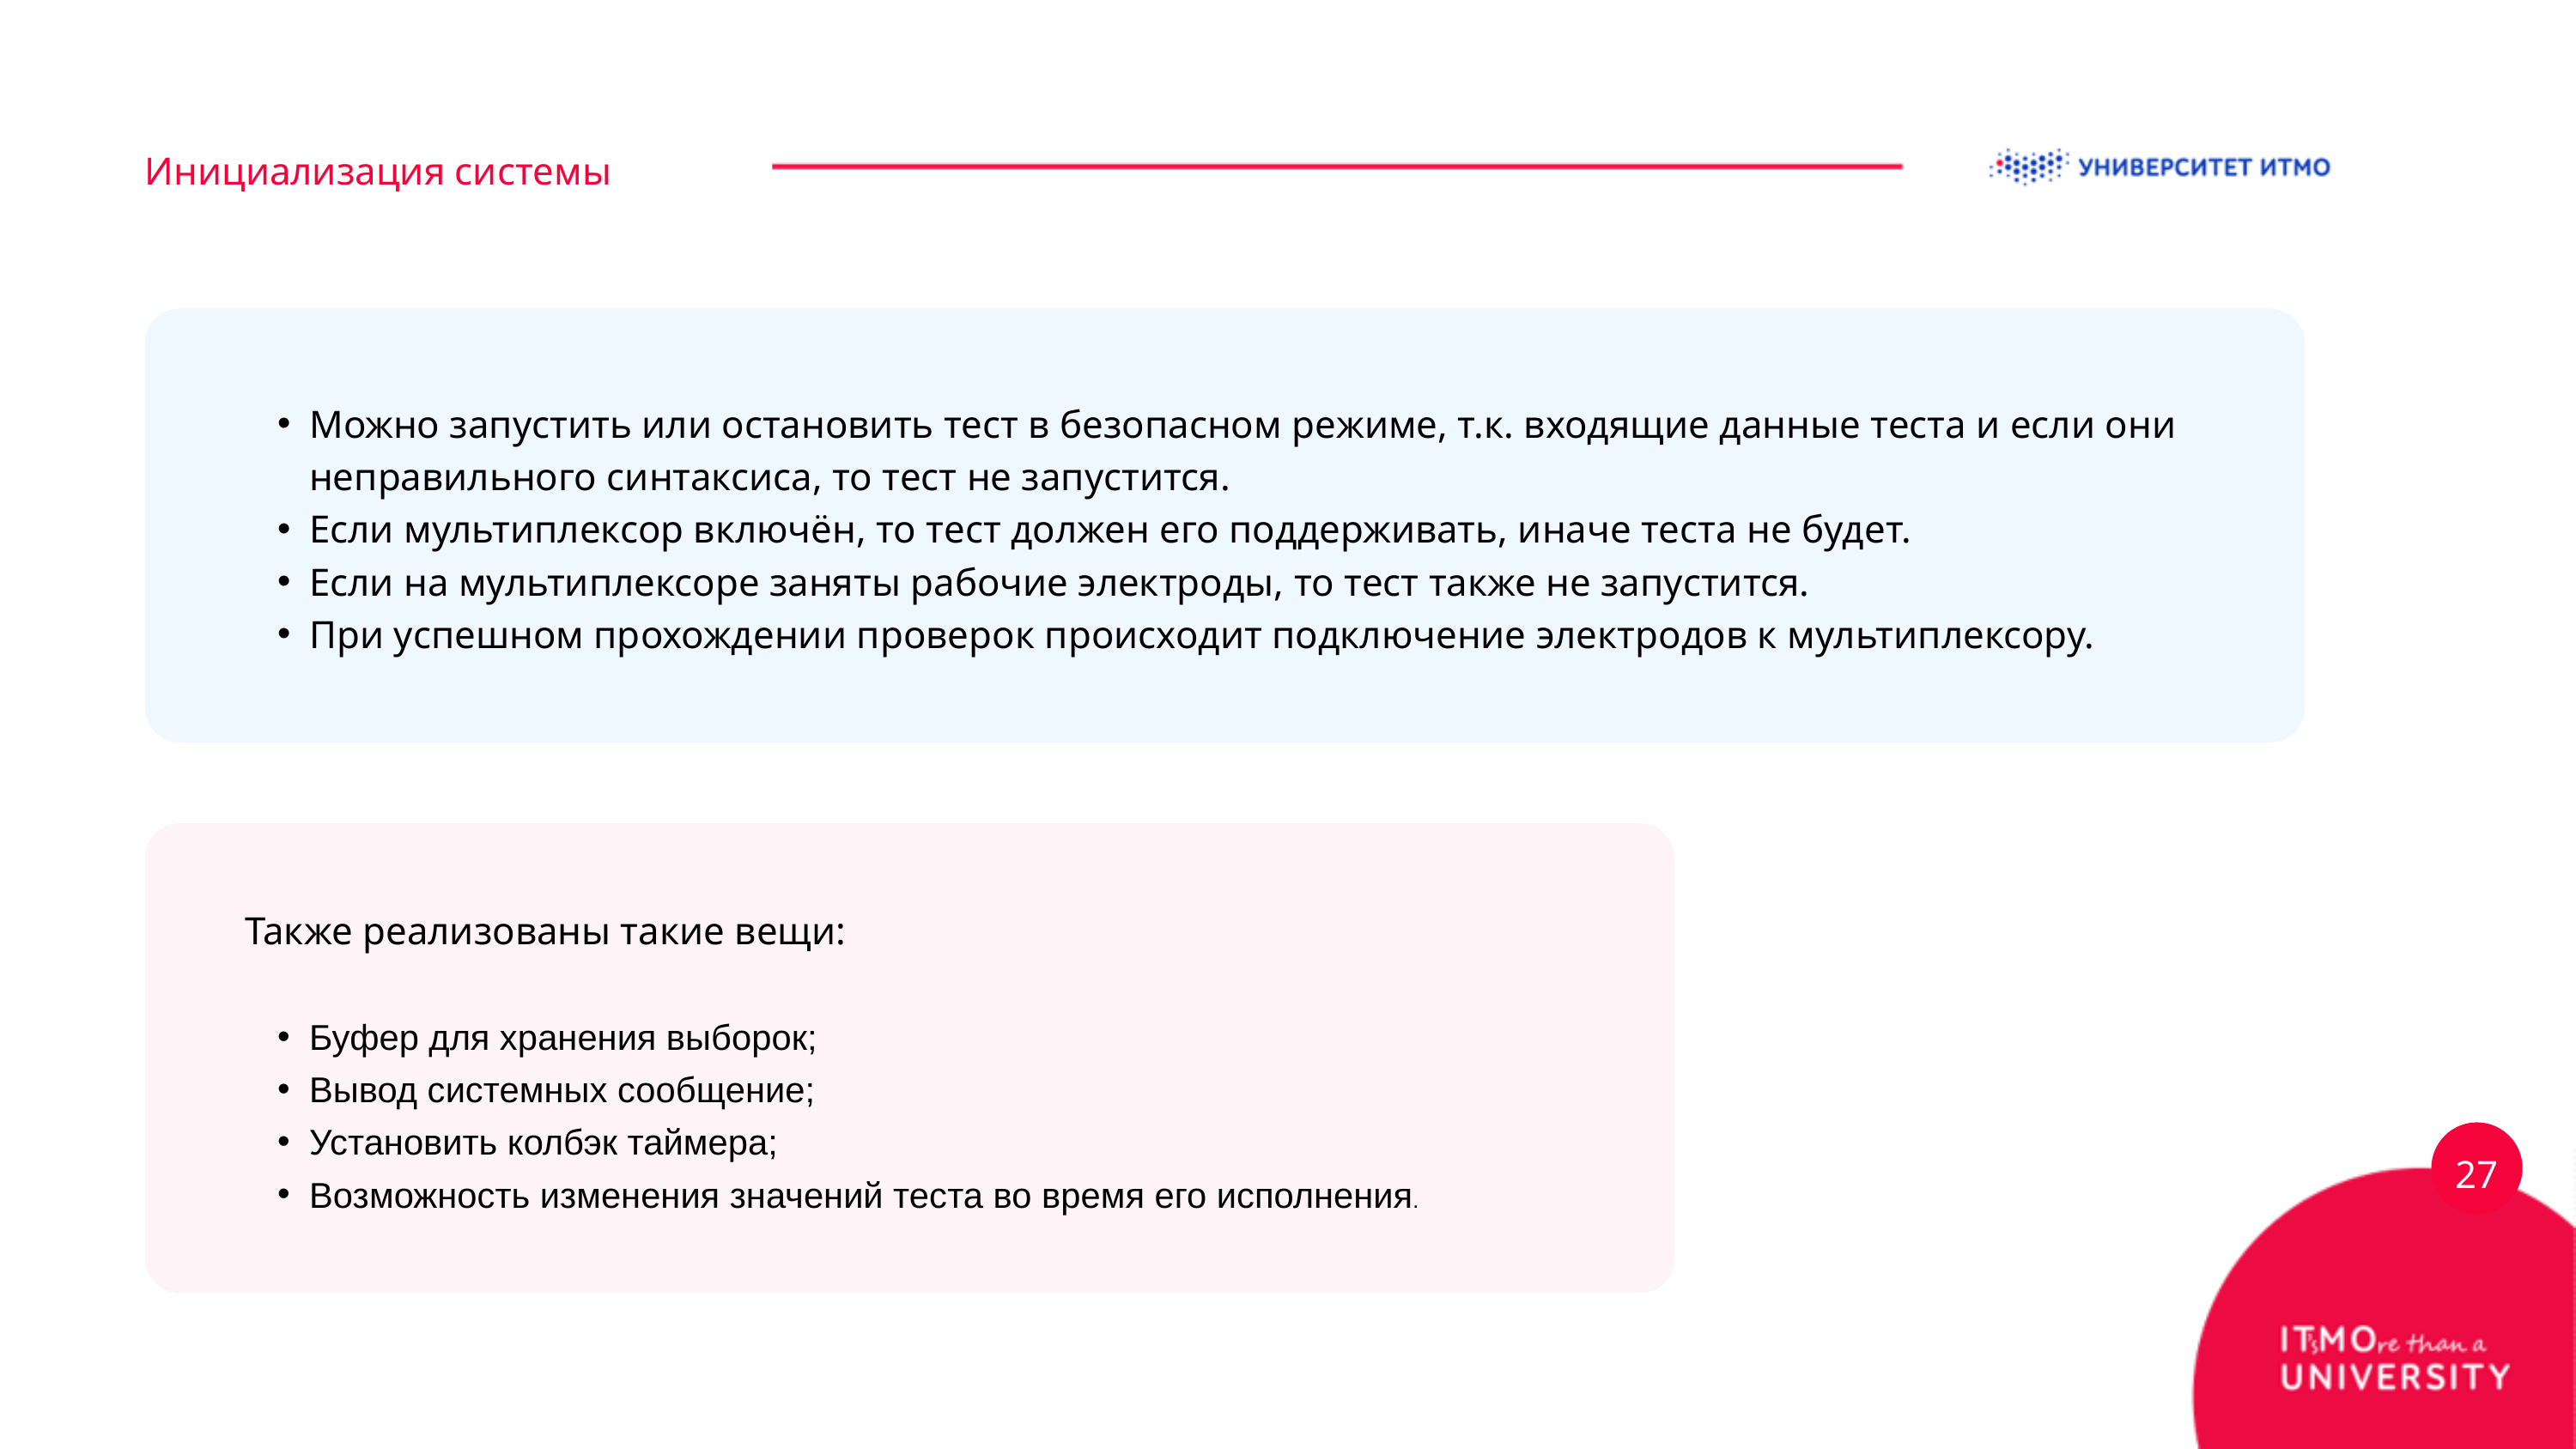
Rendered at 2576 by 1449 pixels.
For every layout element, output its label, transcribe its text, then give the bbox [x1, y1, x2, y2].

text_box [144, 822, 1675, 1294]
text_box Инициализация системы [144, 139, 769, 192]
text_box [2431, 1122, 2524, 1215]
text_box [144, 308, 2306, 743]
picture [2173, 1148, 2576, 1449]
picture [772, 106, 2432, 228]
